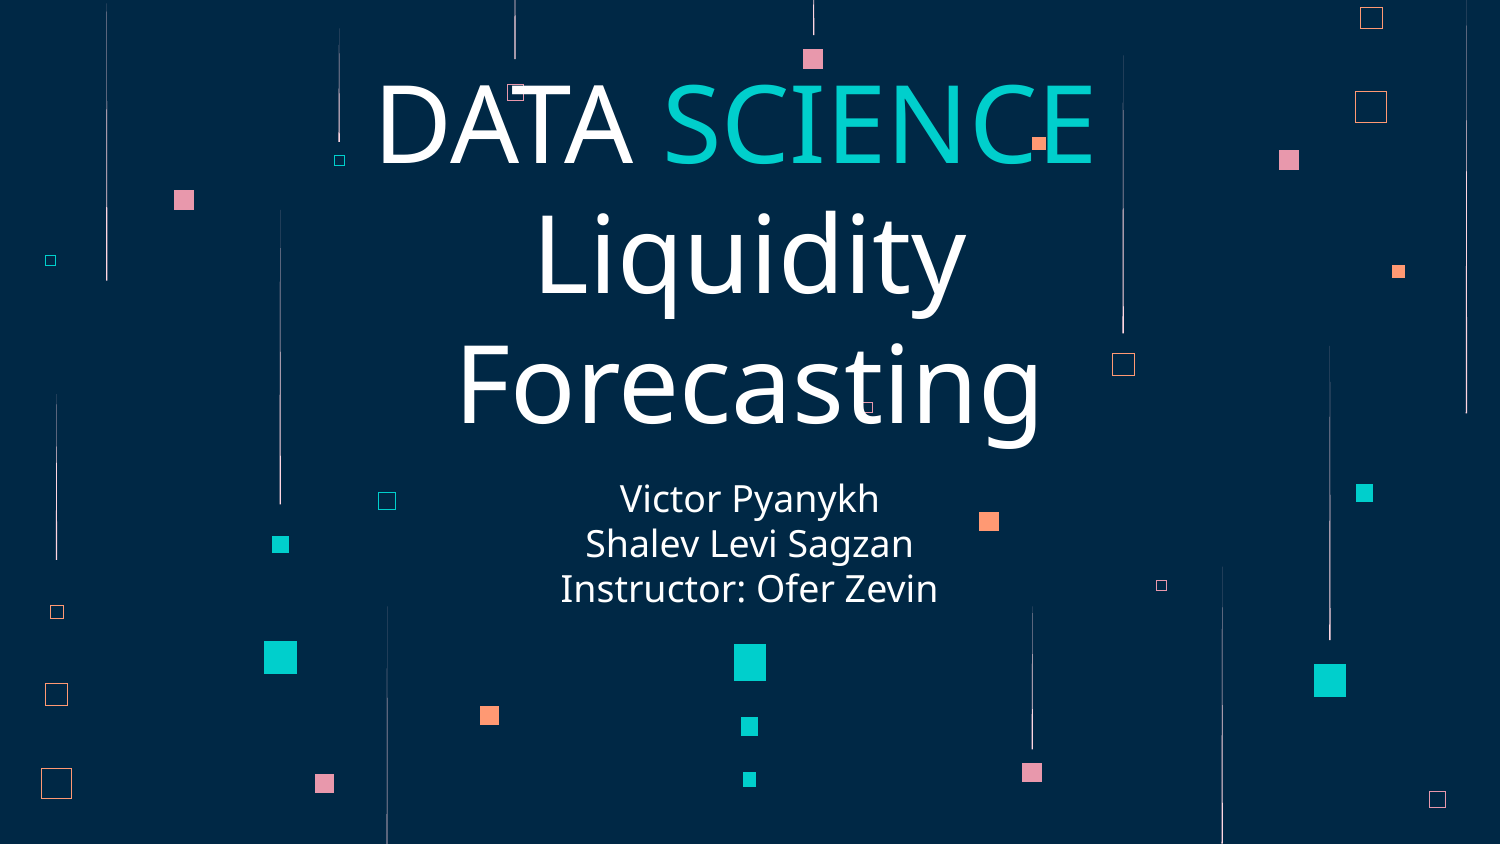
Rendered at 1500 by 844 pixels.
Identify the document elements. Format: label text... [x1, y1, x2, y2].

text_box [1313, 345, 1347, 698]
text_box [1022, 606, 1043, 783]
text_box [979, 511, 999, 532]
text_box [1032, 137, 1046, 151]
subtitle Victor Pyanykh Shalev Levi Sagzan Instructor: Ofer Zevin [479, 461, 1021, 626]
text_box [263, 209, 297, 675]
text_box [1111, 55, 1135, 376]
text_box [314, 773, 335, 794]
text_box [479, 705, 500, 726]
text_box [733, 644, 767, 787]
title DATA SCIENCE Liquidity Forecasting [256, 123, 1244, 461]
